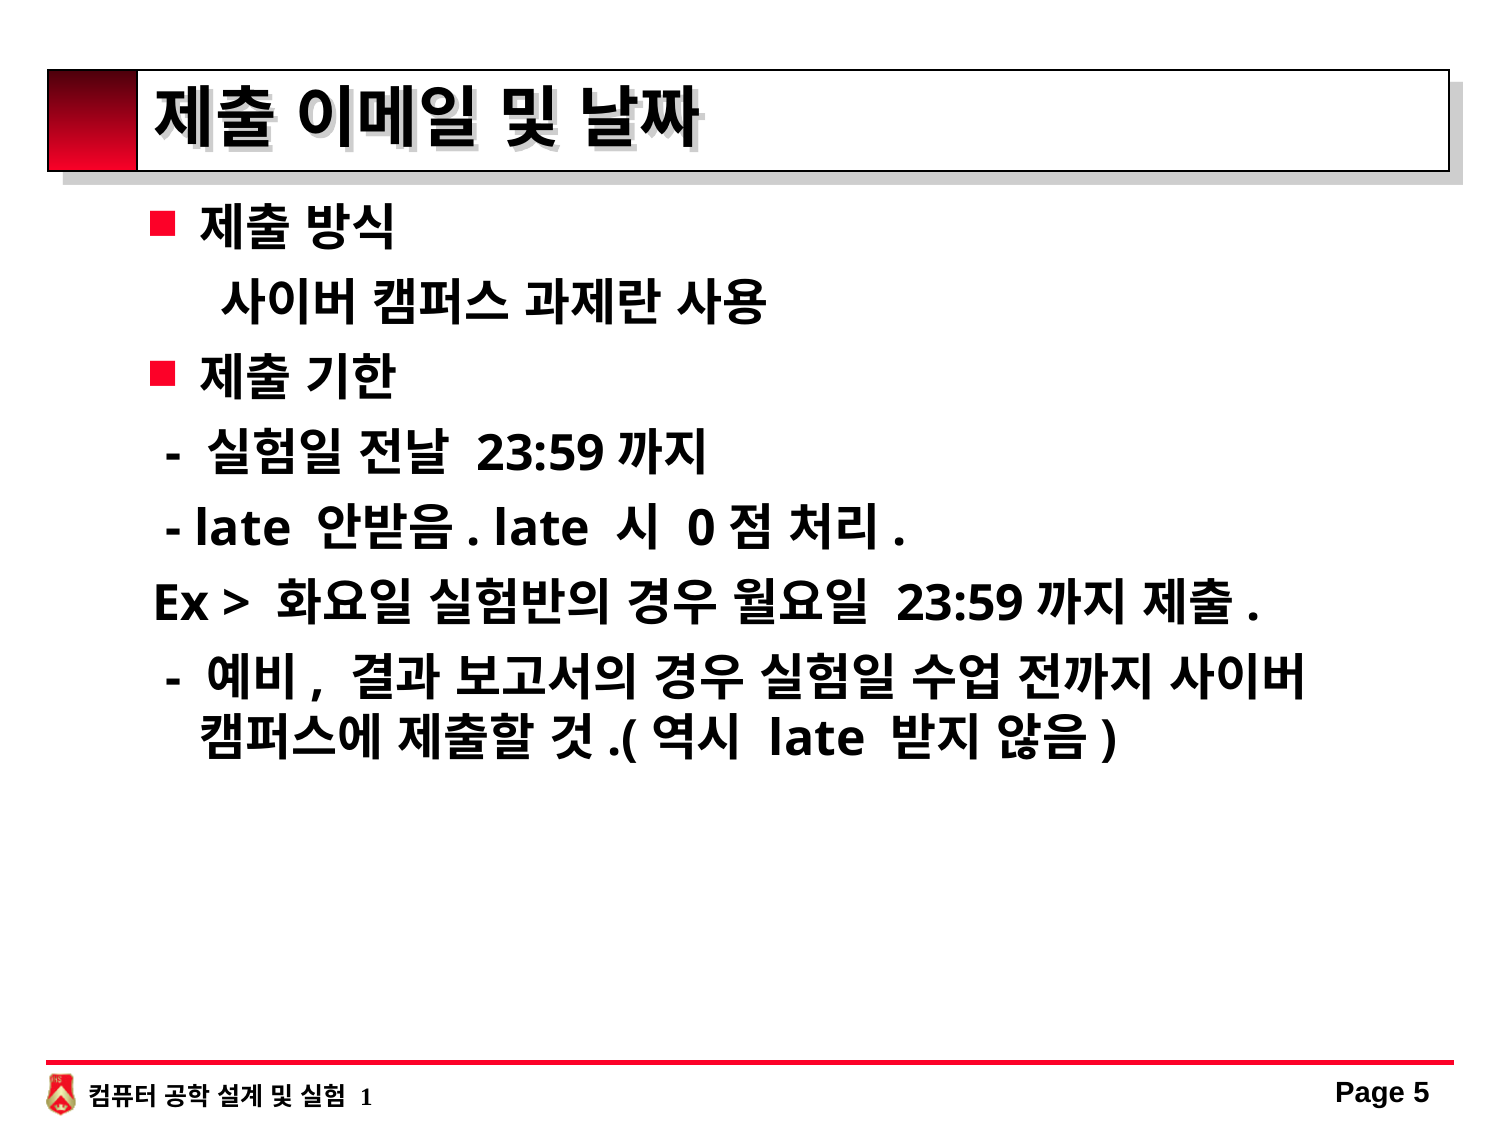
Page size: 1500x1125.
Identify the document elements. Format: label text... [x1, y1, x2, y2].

picture [44, 1068, 80, 1119]
slide_number Page 5 [1301, 1066, 1464, 1117]
title 제출 이메일 및 날짜 [138, 65, 1455, 179]
list 제출 방식 사이버 캠퍼스 과제란 사용 제출 기한 - 실험일 전날 23:59까지 - late 안받음. late 시 0점 처리. Ex > 화요일 실험반의 경우 월요일 23:59까지 제출. - 예비, 결과 보고서의 경우 실험일 수업 전까지 사이버 캠퍼스에 제출할 것.(역시 late 받지 않음) [137, 187, 1454, 985]
